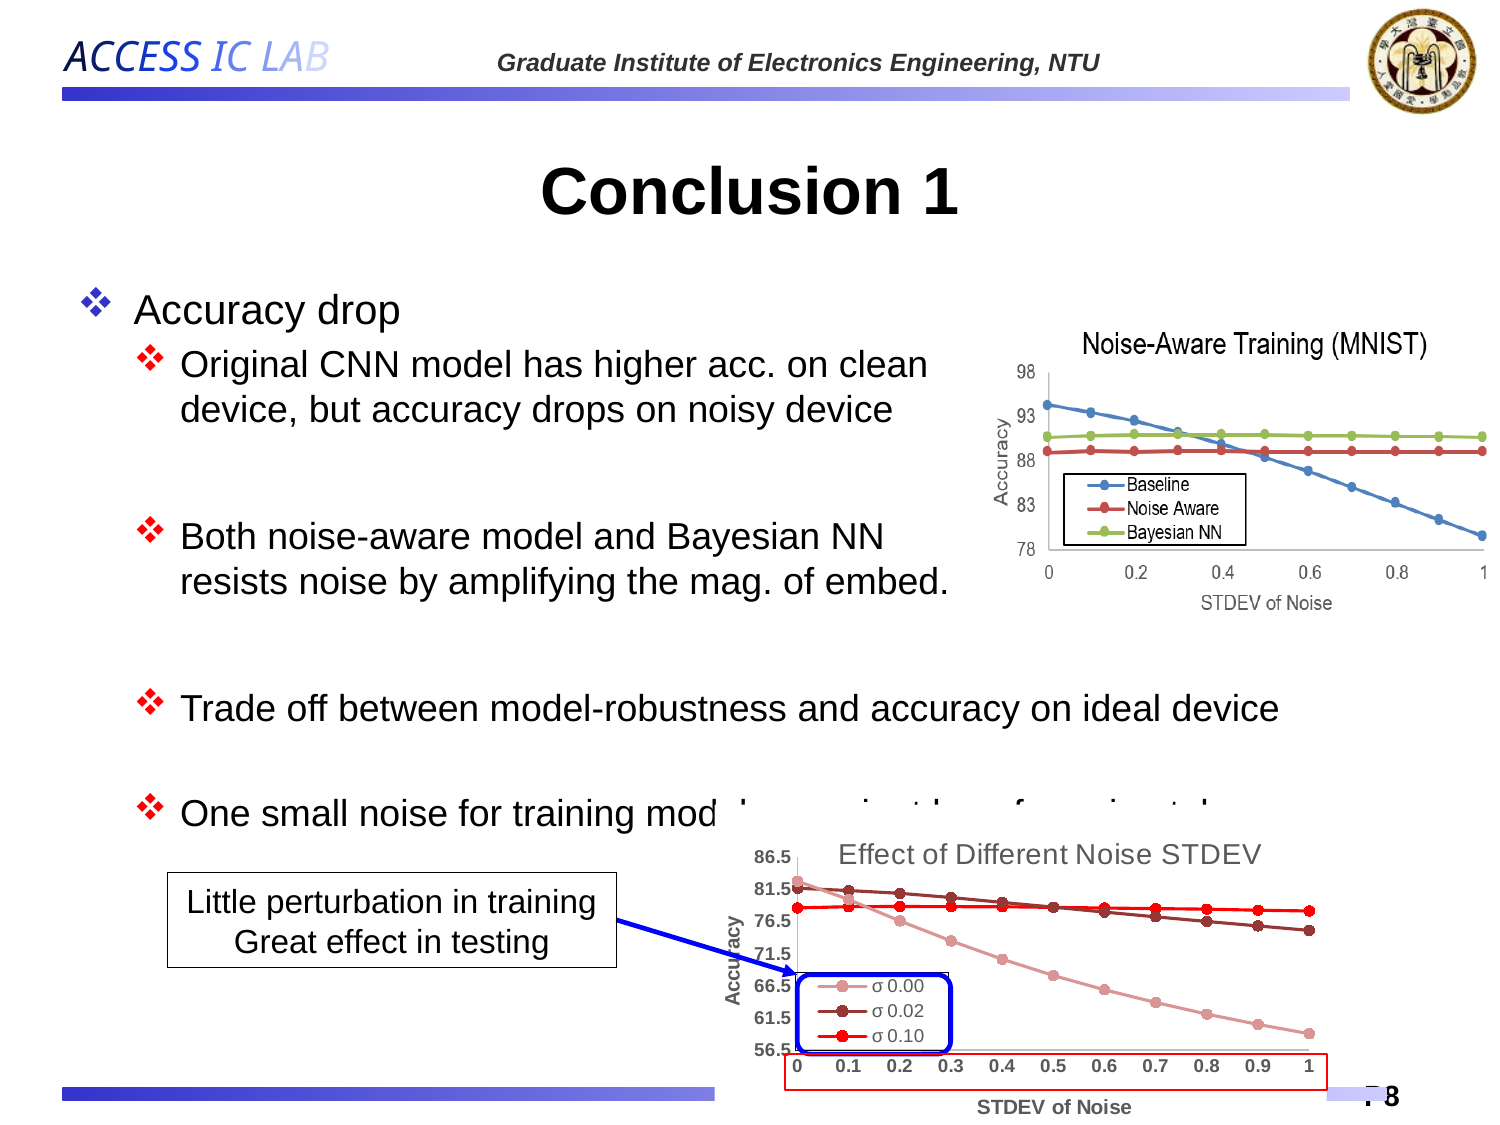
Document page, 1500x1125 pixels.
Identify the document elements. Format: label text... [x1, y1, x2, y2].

picture [1359, 0, 1488, 125]
chart [714, 804, 1327, 1125]
text_box Little perturbation in training Great effect in testing [167, 872, 617, 968]
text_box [616, 920, 798, 975]
list Accuracy drop Original CNN model has higher acc. on clean device, but accuracy drops on noisy device Both noise-aware model and Bayesian NN resists noise by amplifying the mag. of embed. Trade off between model-robustness and accuracy on ideal device One small noise for training model, one giant leap for noise-tolerance [62, 275, 1438, 1063]
picture [985, 325, 1500, 613]
title Conclusion 1 [62, 124, 1438, 251]
